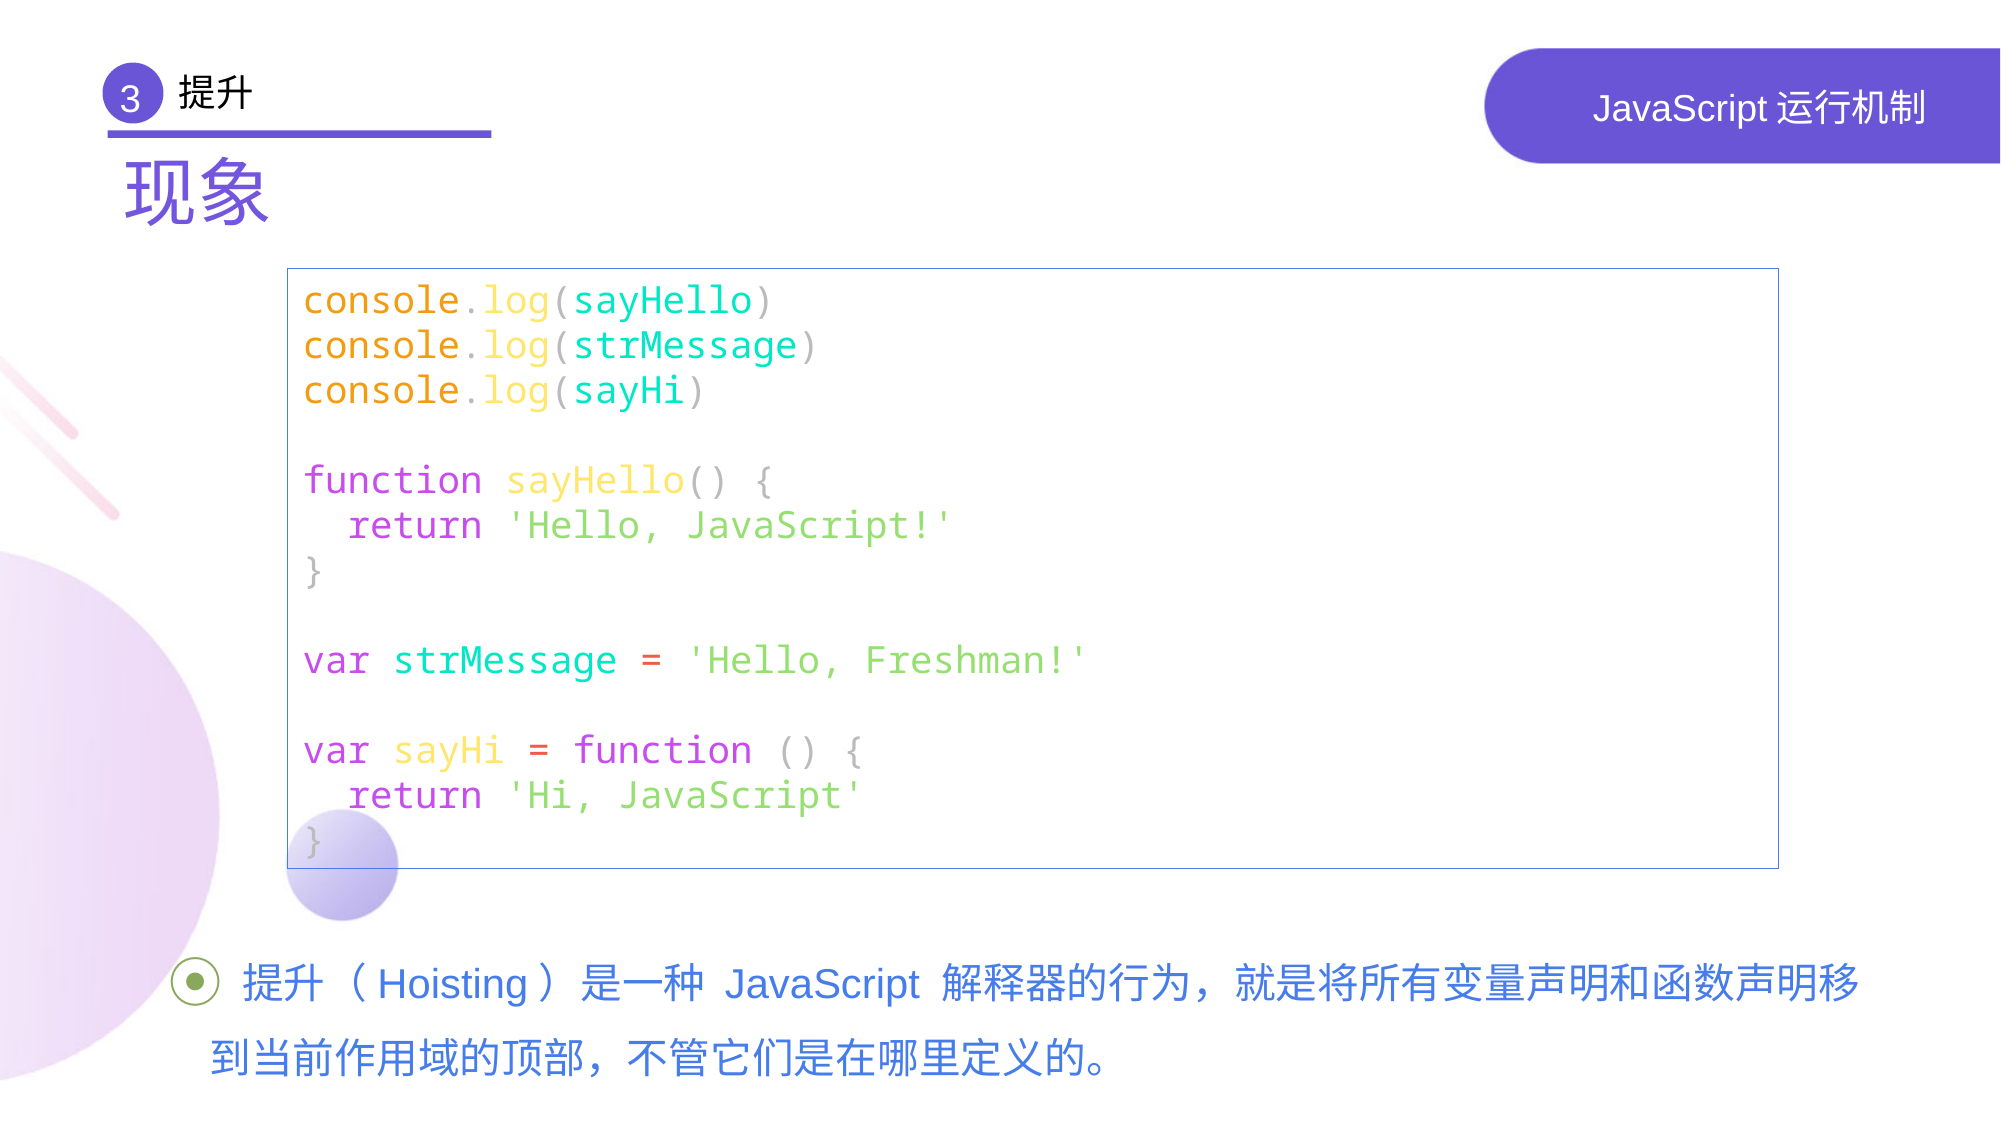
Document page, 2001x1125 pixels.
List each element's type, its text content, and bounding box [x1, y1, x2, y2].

text_box console.log(sayHello) console.log(strMessage) console.log(sayHi) function sayHello() { return 'Hello, JavaScript!' } var strMessage = 'Hello, Freshman!' var sayHi = function () { return 'Hi, JavaScript' } [287, 268, 1779, 869]
picture [0, 0, 2001, 1125]
list 提升（Hoisting）是一种 JavaScript 解释器的行为，就是将所有变量声明和函数声明移到当前作用域的顶部，不管它们是在哪里定义的。 [153, 923, 1877, 1099]
list 现象 [107, 148, 1290, 237]
list 提升 [163, 66, 794, 127]
title JavaScript运行机制 [1577, 73, 1962, 137]
list 3 [104, 72, 181, 129]
